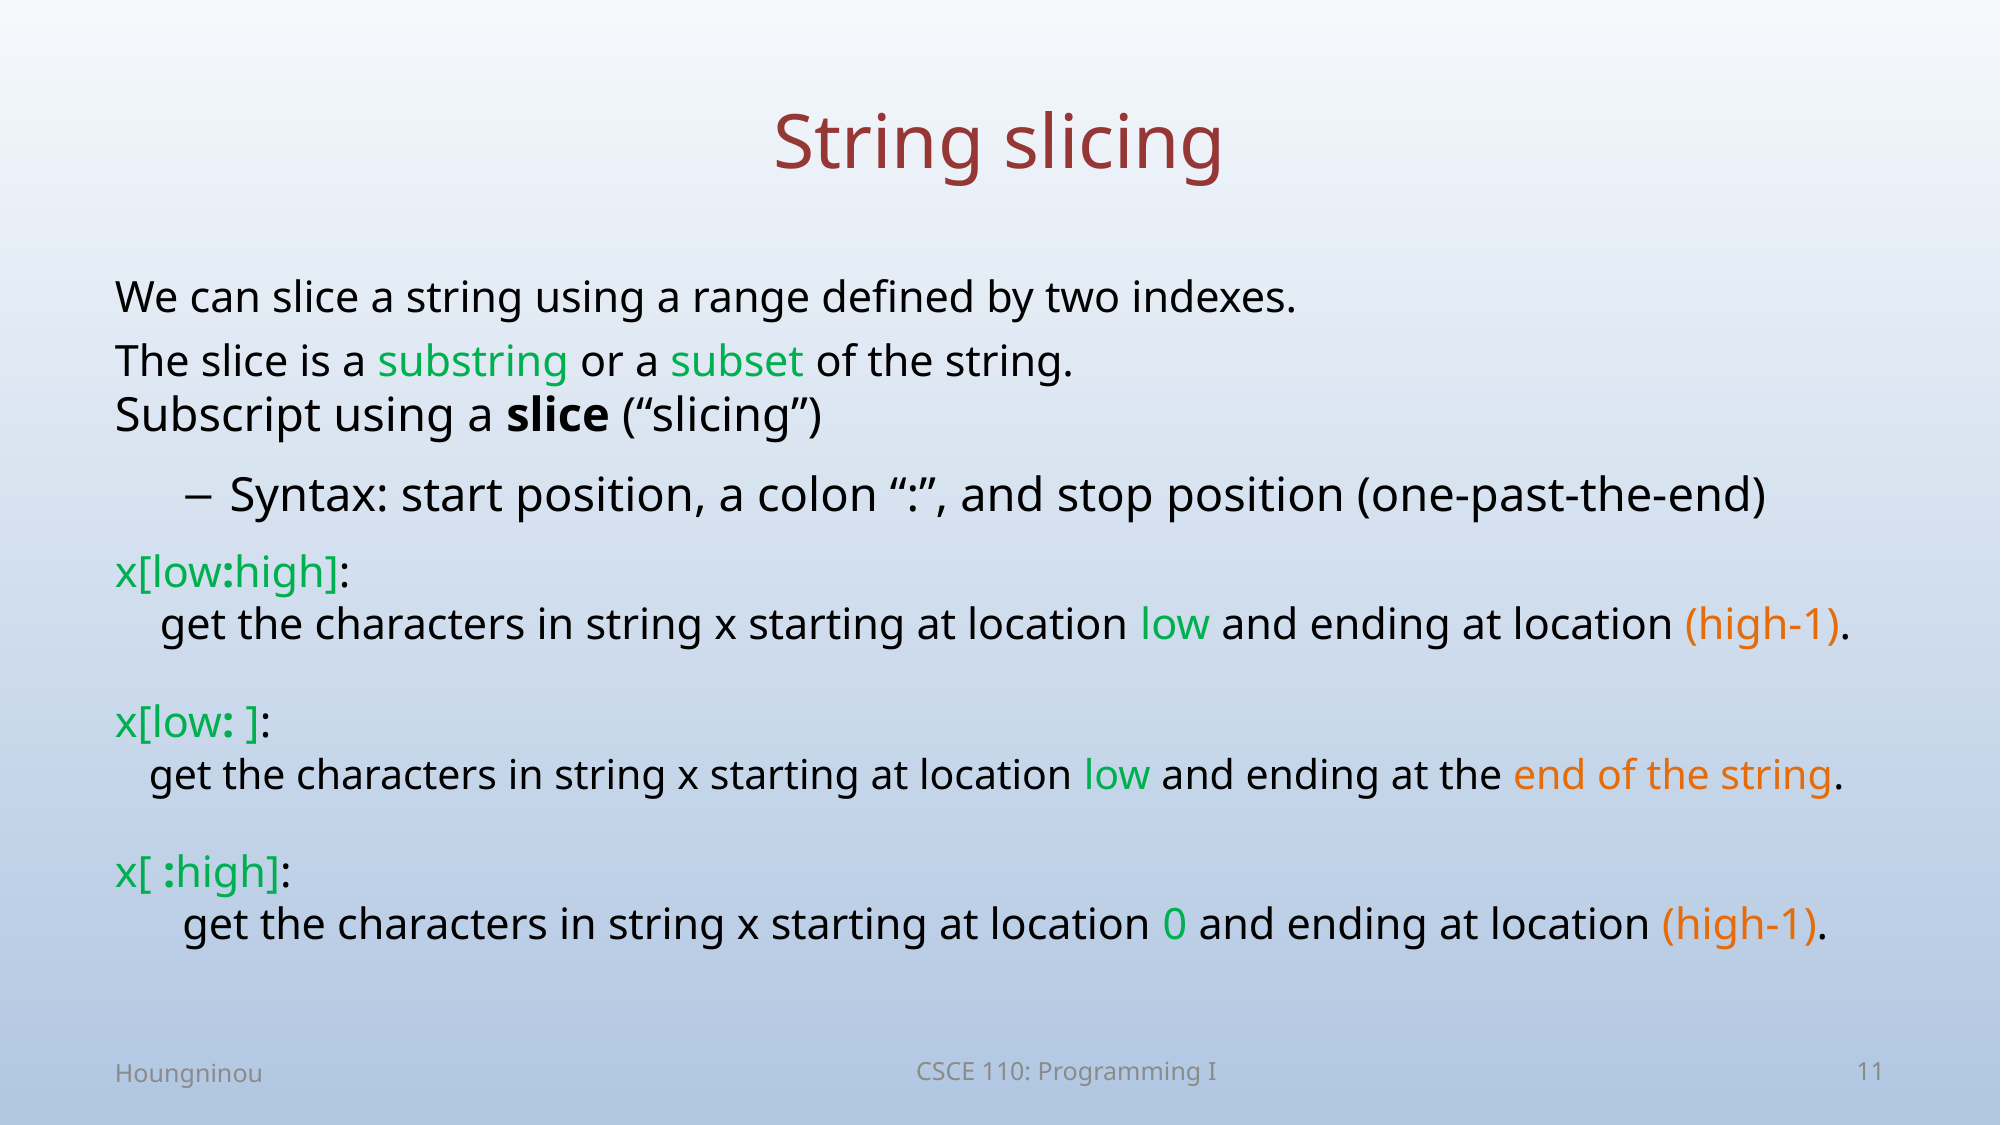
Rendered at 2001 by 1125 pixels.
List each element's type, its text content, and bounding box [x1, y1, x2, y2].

slide_number 11 [1450, 1042, 1900, 1103]
footer CSCE 110: Programming I [683, 1042, 1450, 1103]
slide_number Houngninou [99, 1042, 567, 1103]
title String slicing [99, 45, 1900, 233]
list We can slice a string using a range defined by two indexes. The slice is a substring or a subset of the string. Subscript using a slice (“slicing”) Syntax: start position, a colon “:”, and stop position (one-past-the-end) x[low:high]: get the characters in string x starting at location low and ending at location (high-1). x[low: ]: get the characters in string x starting at location low and ending at the end of the string. x[ :high]: get the characters in string x starting at location 0 and ending at location (high-1). [99, 262, 1900, 1005]
